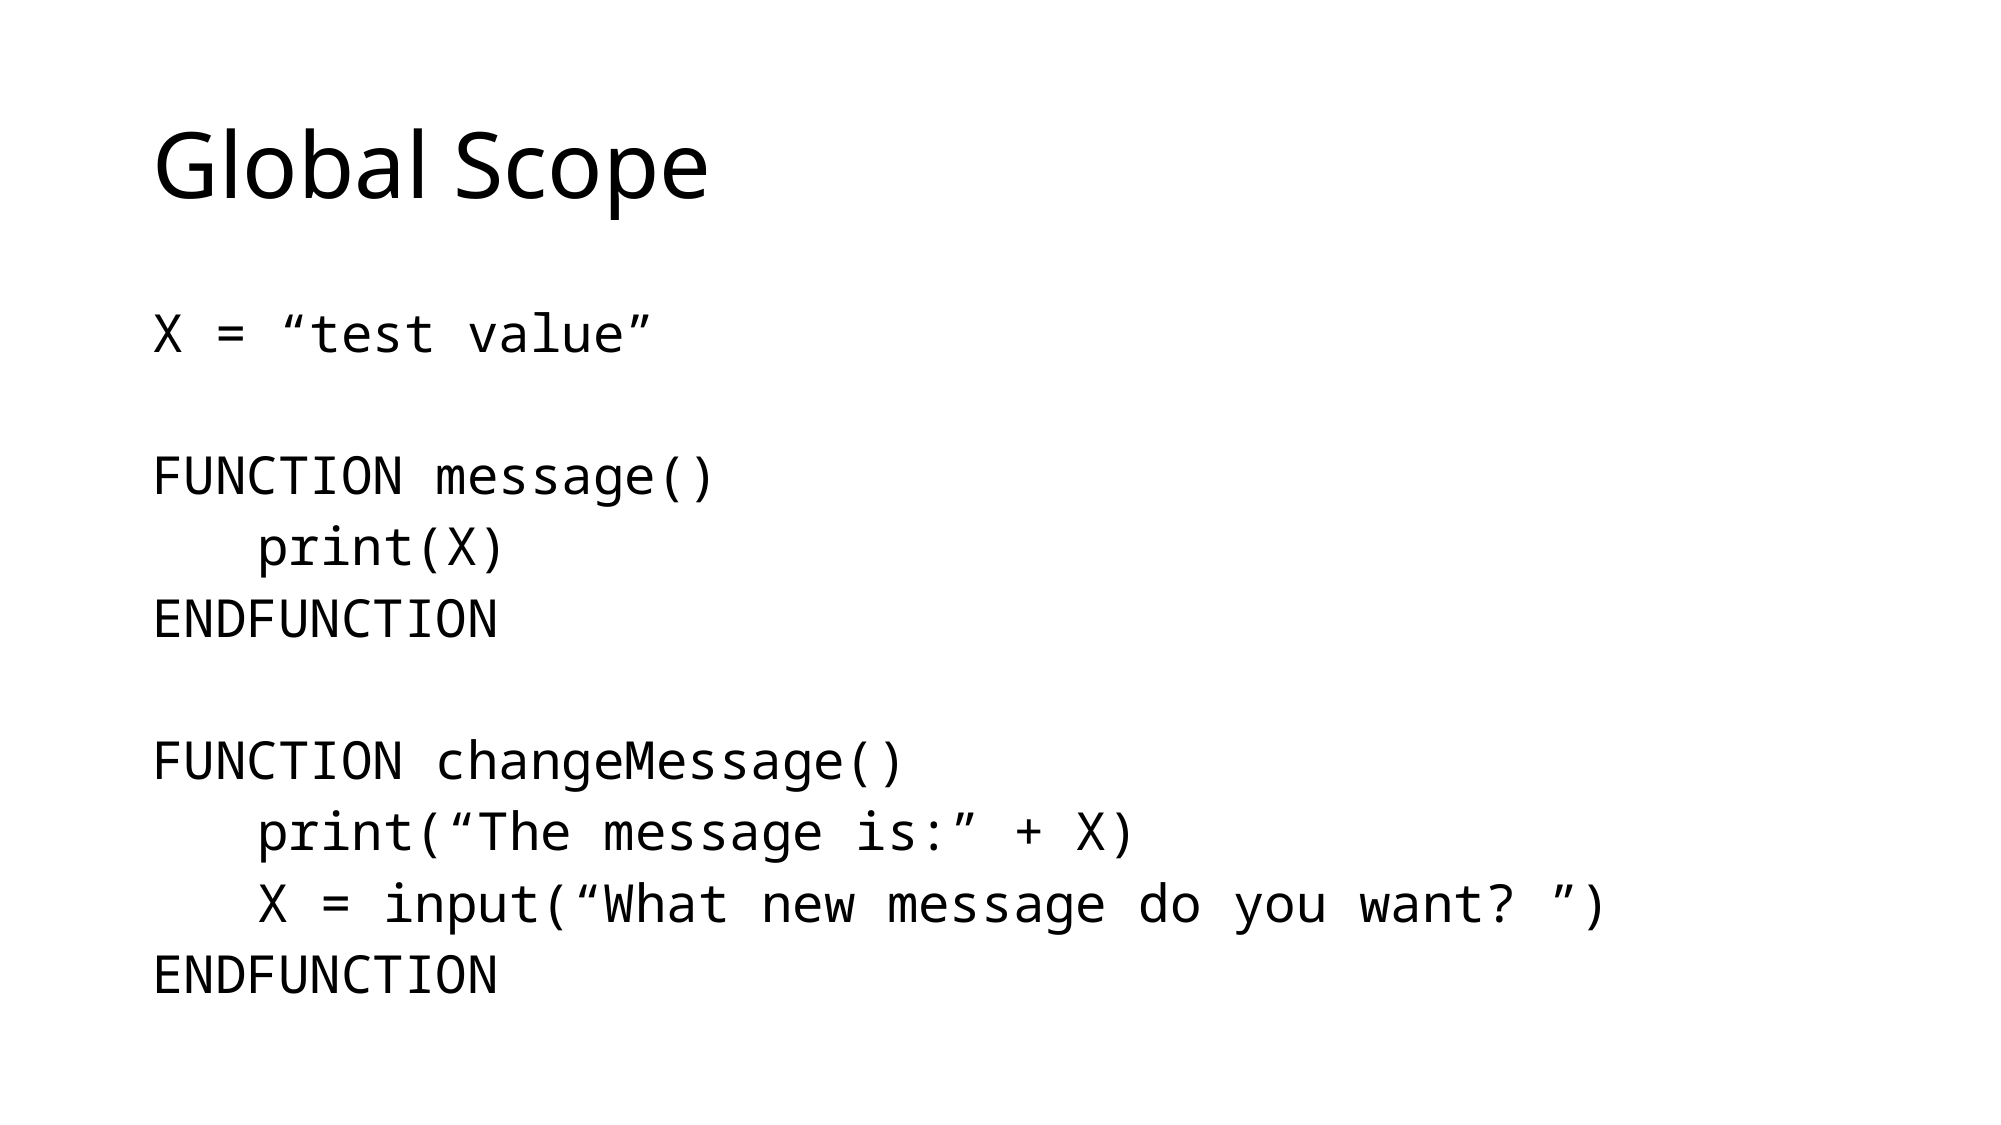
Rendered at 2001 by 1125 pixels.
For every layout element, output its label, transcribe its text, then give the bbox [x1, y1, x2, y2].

title Global Scope [137, 59, 1863, 278]
list X = “test value” FUNCTION message() print(X) ENDFUNCTION FUNCTION changeMessage() print(“The message is:” + X) X = input(“What new message do you want? ”) ENDFUNCTION [137, 299, 1863, 1014]
